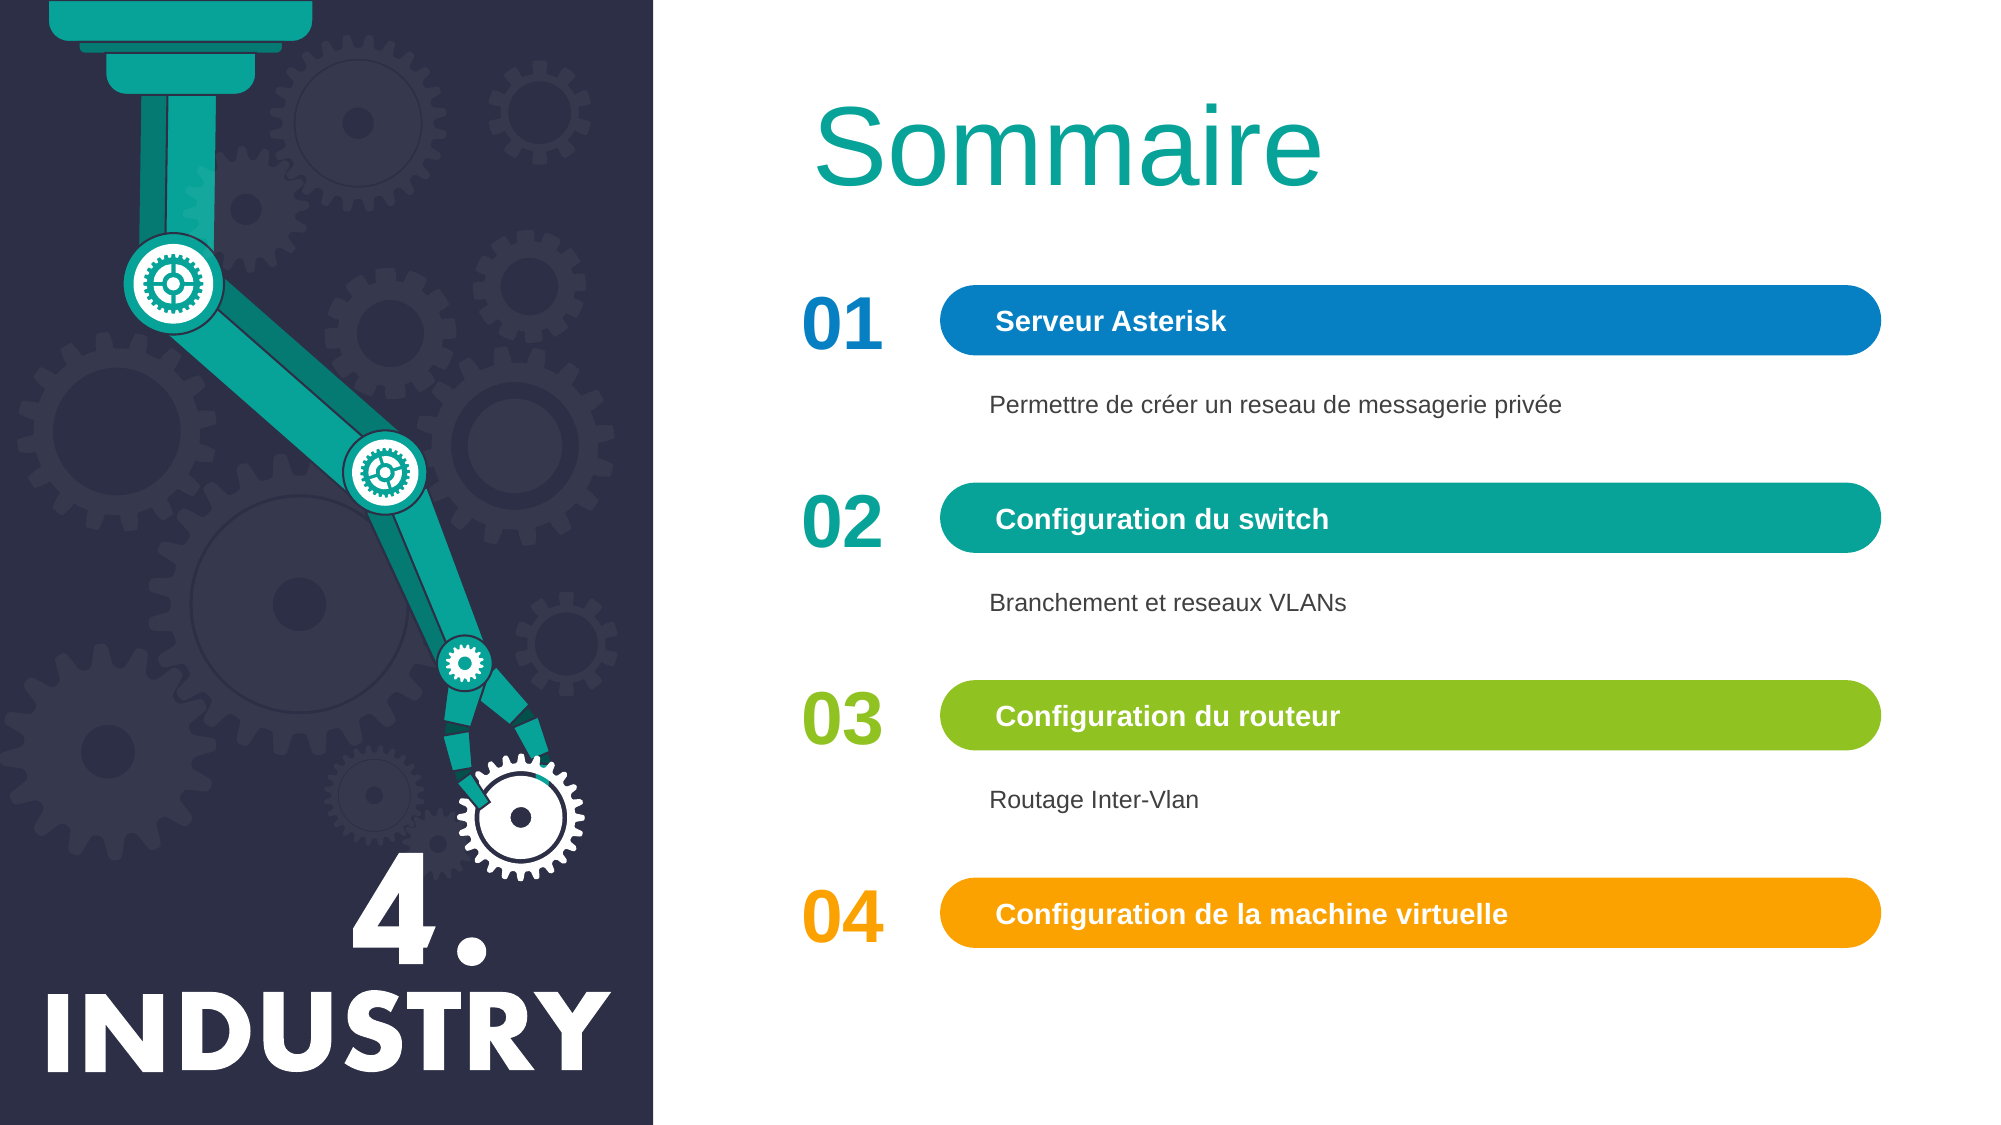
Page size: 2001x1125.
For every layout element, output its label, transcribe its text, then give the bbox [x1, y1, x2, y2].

text_box 01 [764, 267, 922, 372]
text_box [940, 877, 1882, 1020]
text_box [940, 679, 1882, 822]
text_box 02 [764, 464, 922, 570]
text_box 03 [764, 662, 922, 767]
text_box 04 [764, 859, 922, 965]
text_box Sommaire [798, 65, 1882, 215]
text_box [940, 284, 1882, 427]
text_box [940, 482, 1882, 625]
